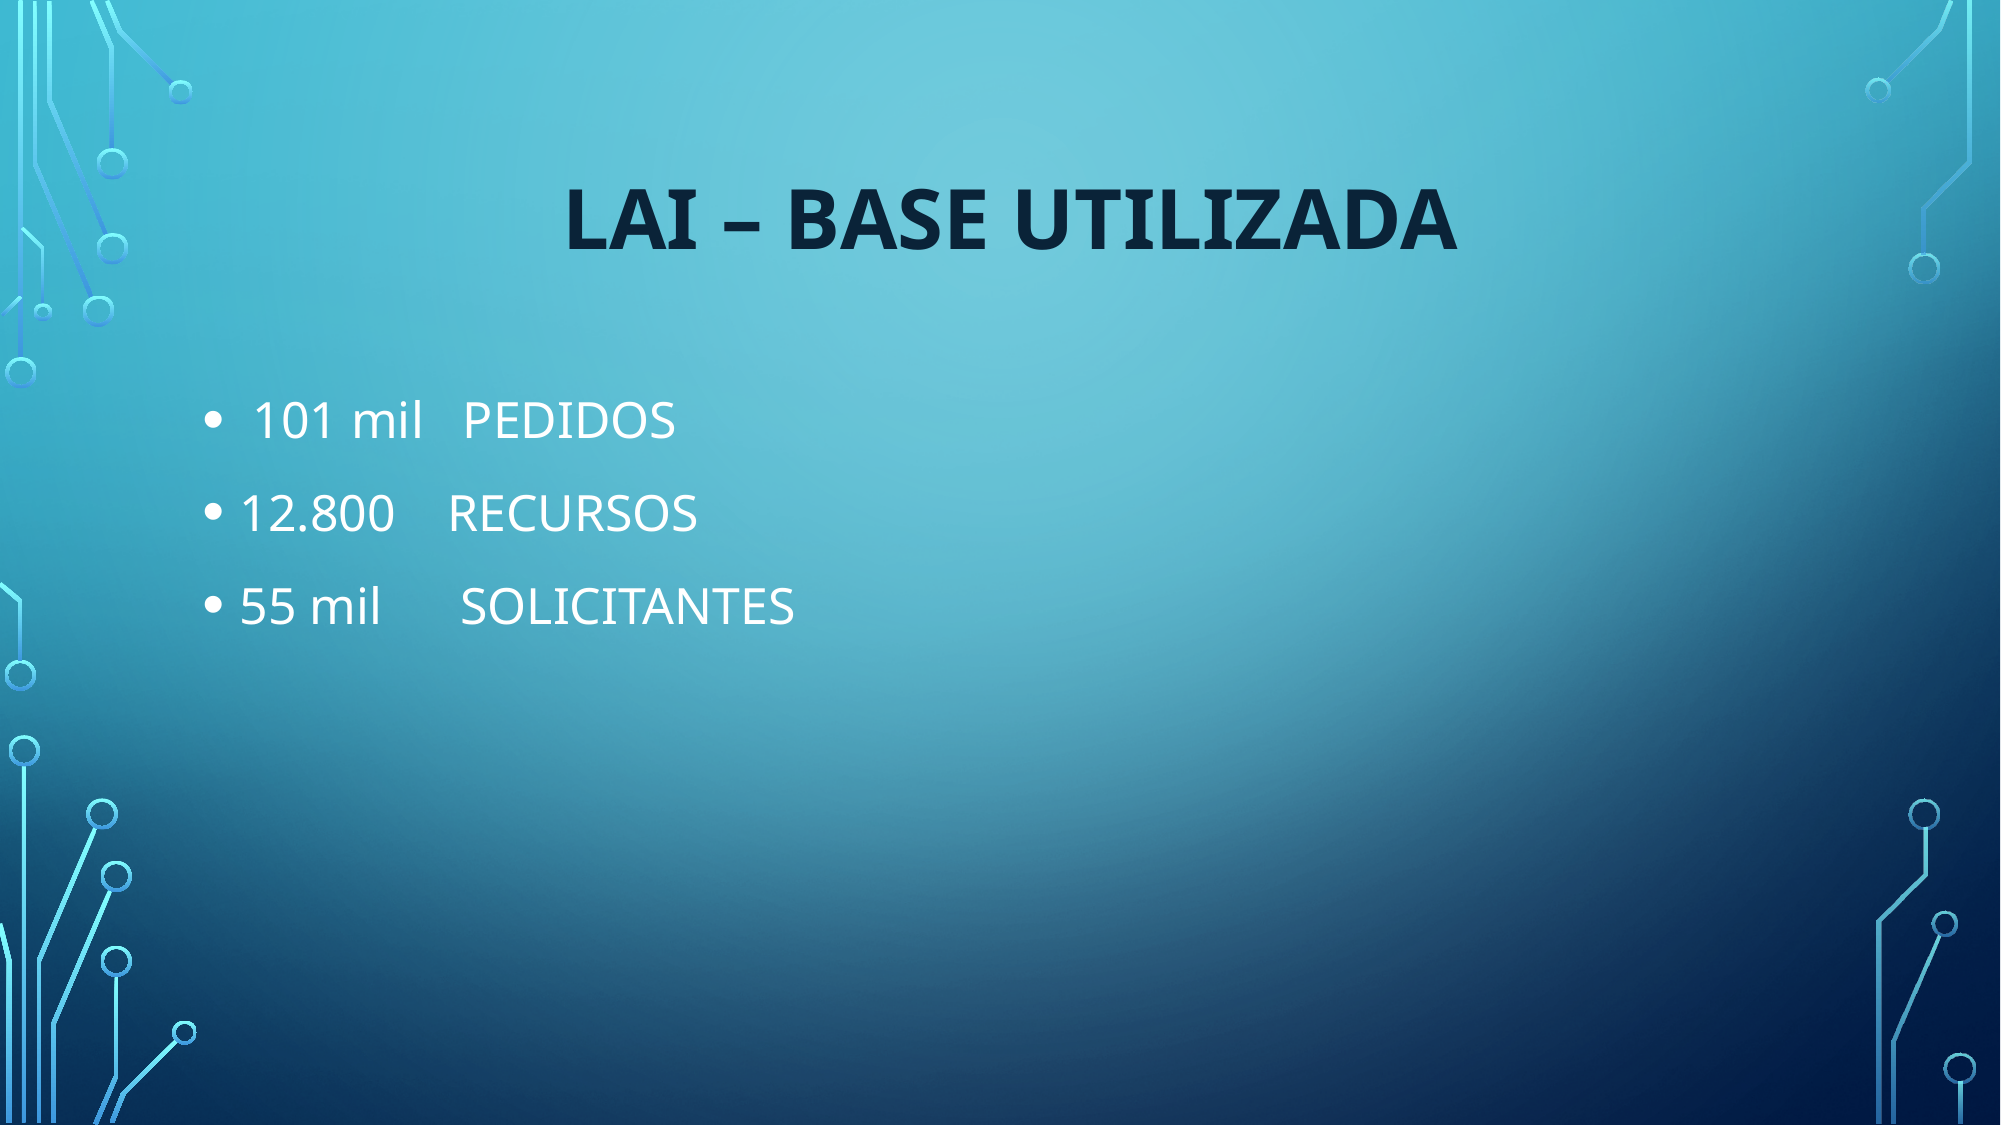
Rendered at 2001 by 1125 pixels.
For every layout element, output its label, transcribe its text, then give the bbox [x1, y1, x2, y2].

title lai – Base utilizada [187, 101, 1813, 344]
list 101 mil PEDIDOS 12.800 RECURSOS 55 mil SOLICITANTES [187, 369, 1813, 950]
